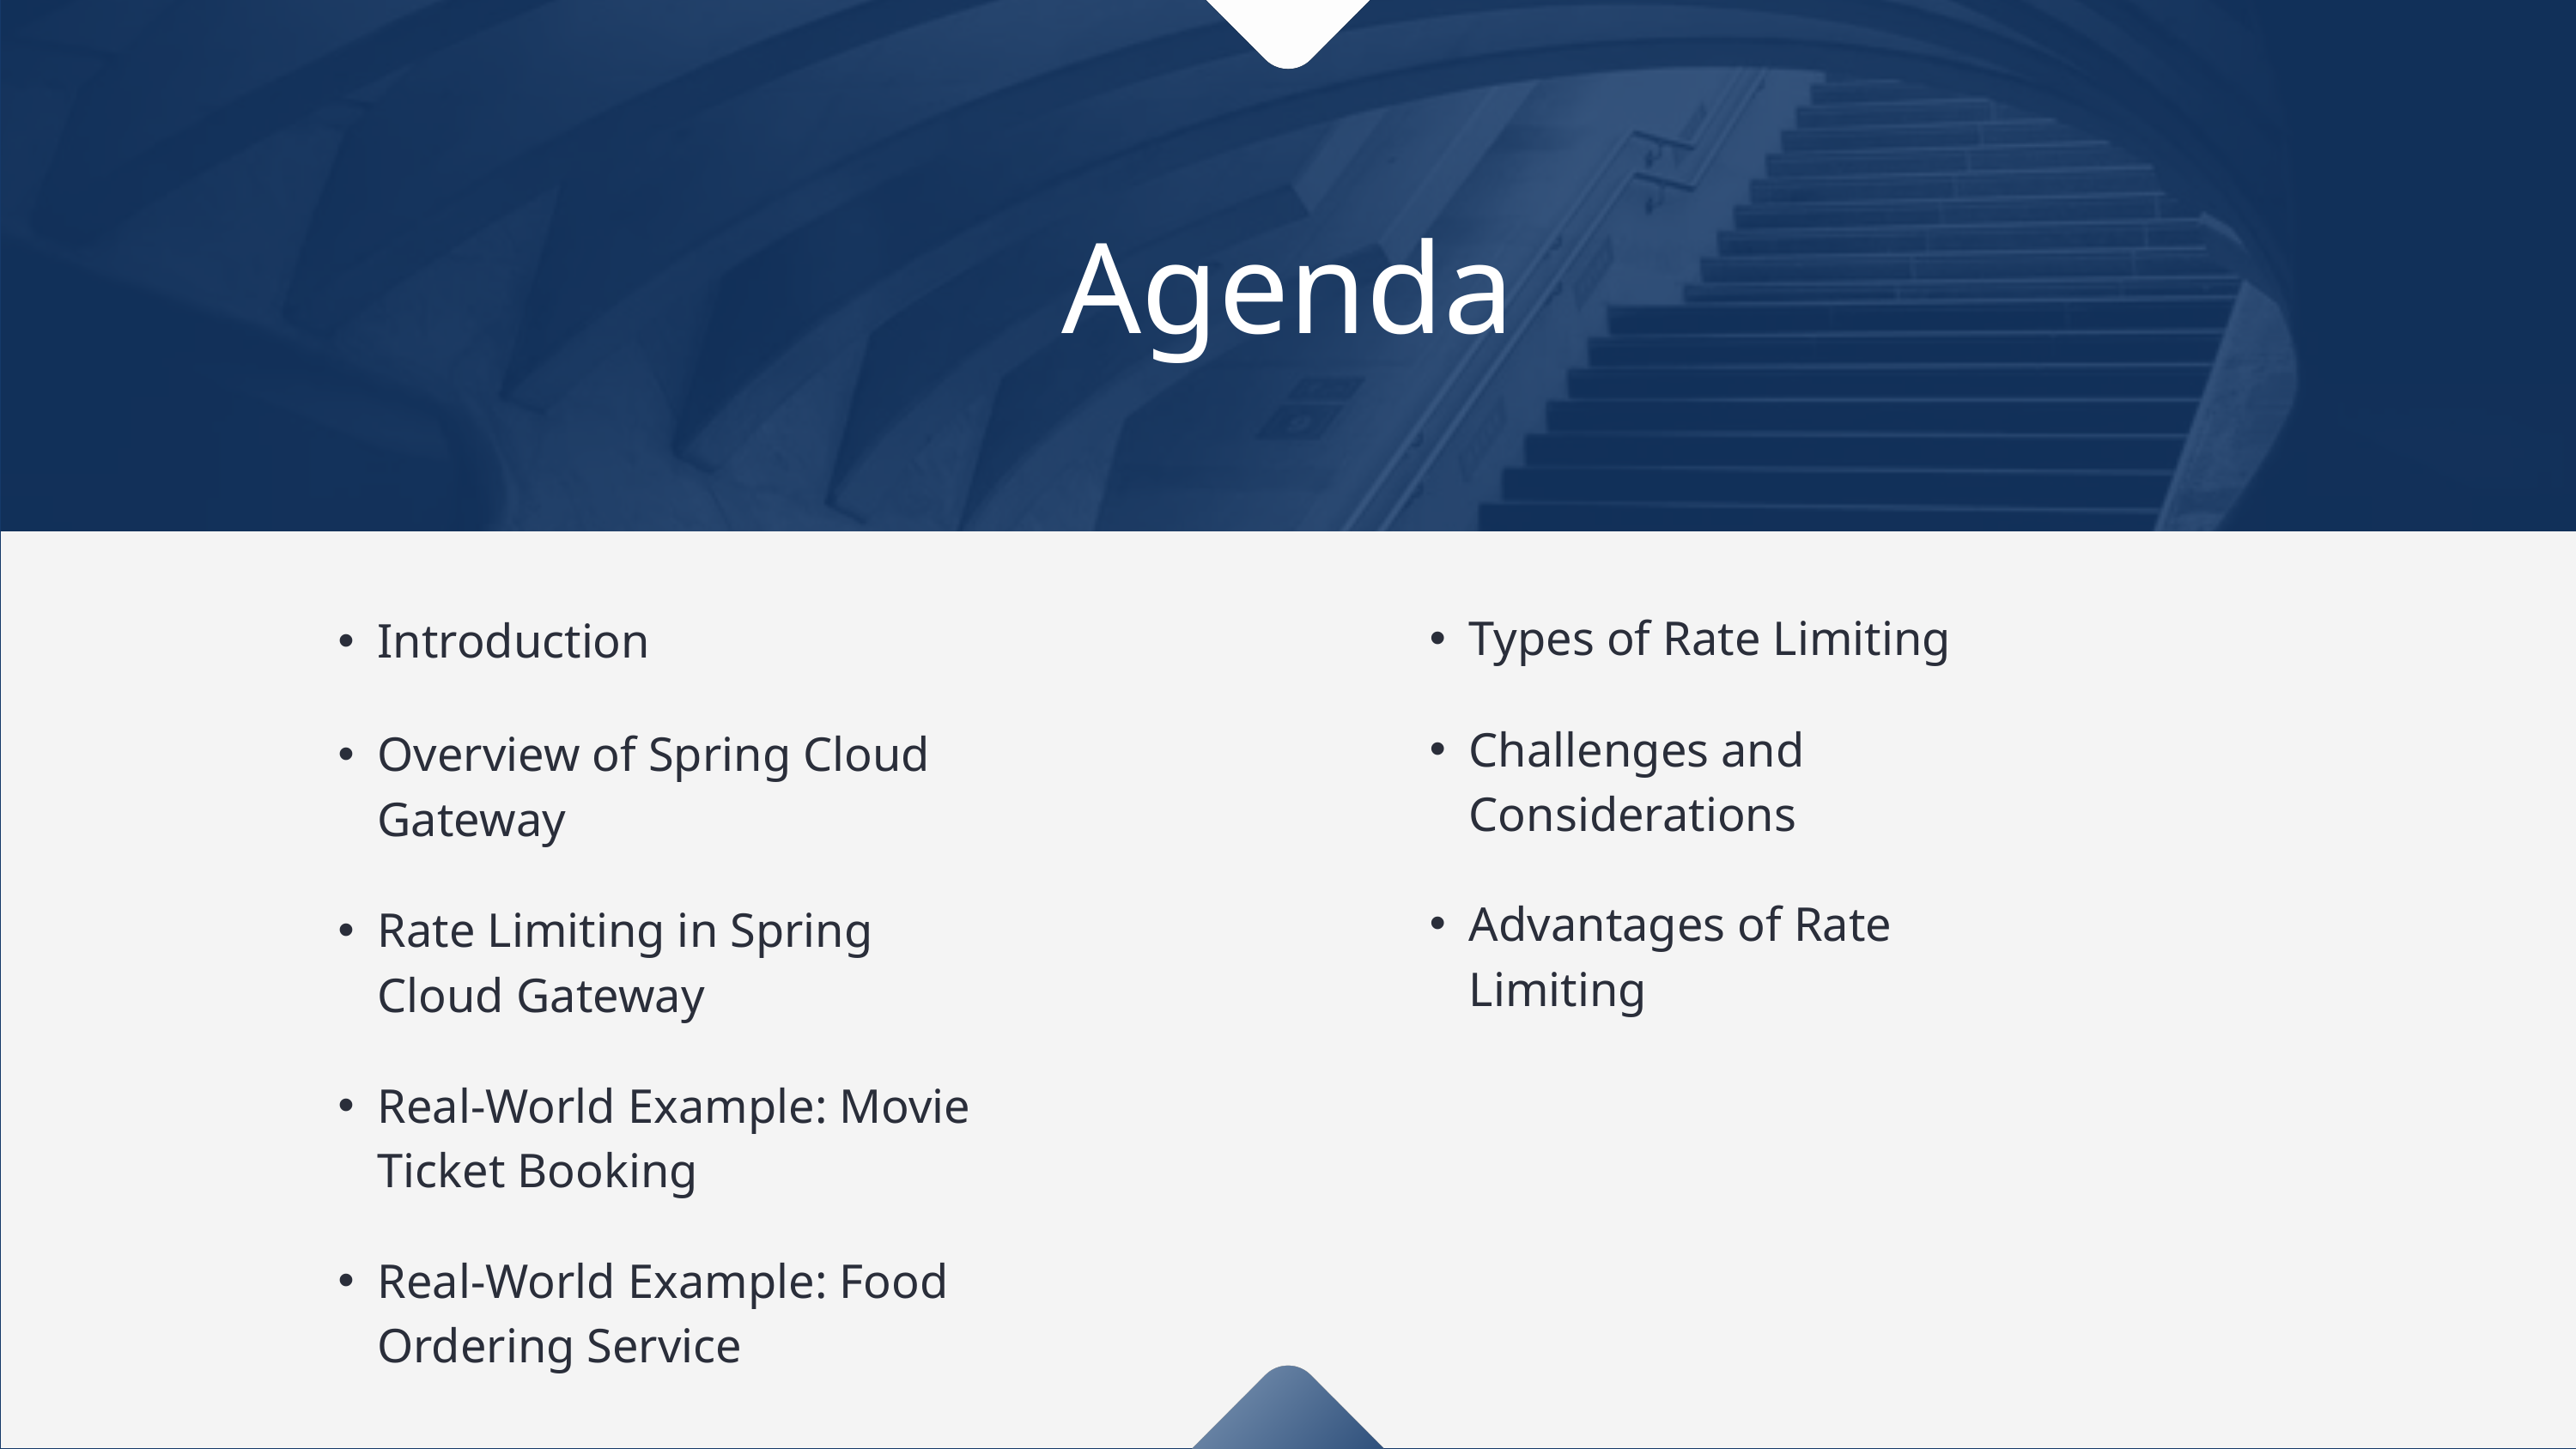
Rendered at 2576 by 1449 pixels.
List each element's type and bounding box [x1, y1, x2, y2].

text_box [1, 530, 2576, 1449]
text_box [1, 0, 2576, 529]
